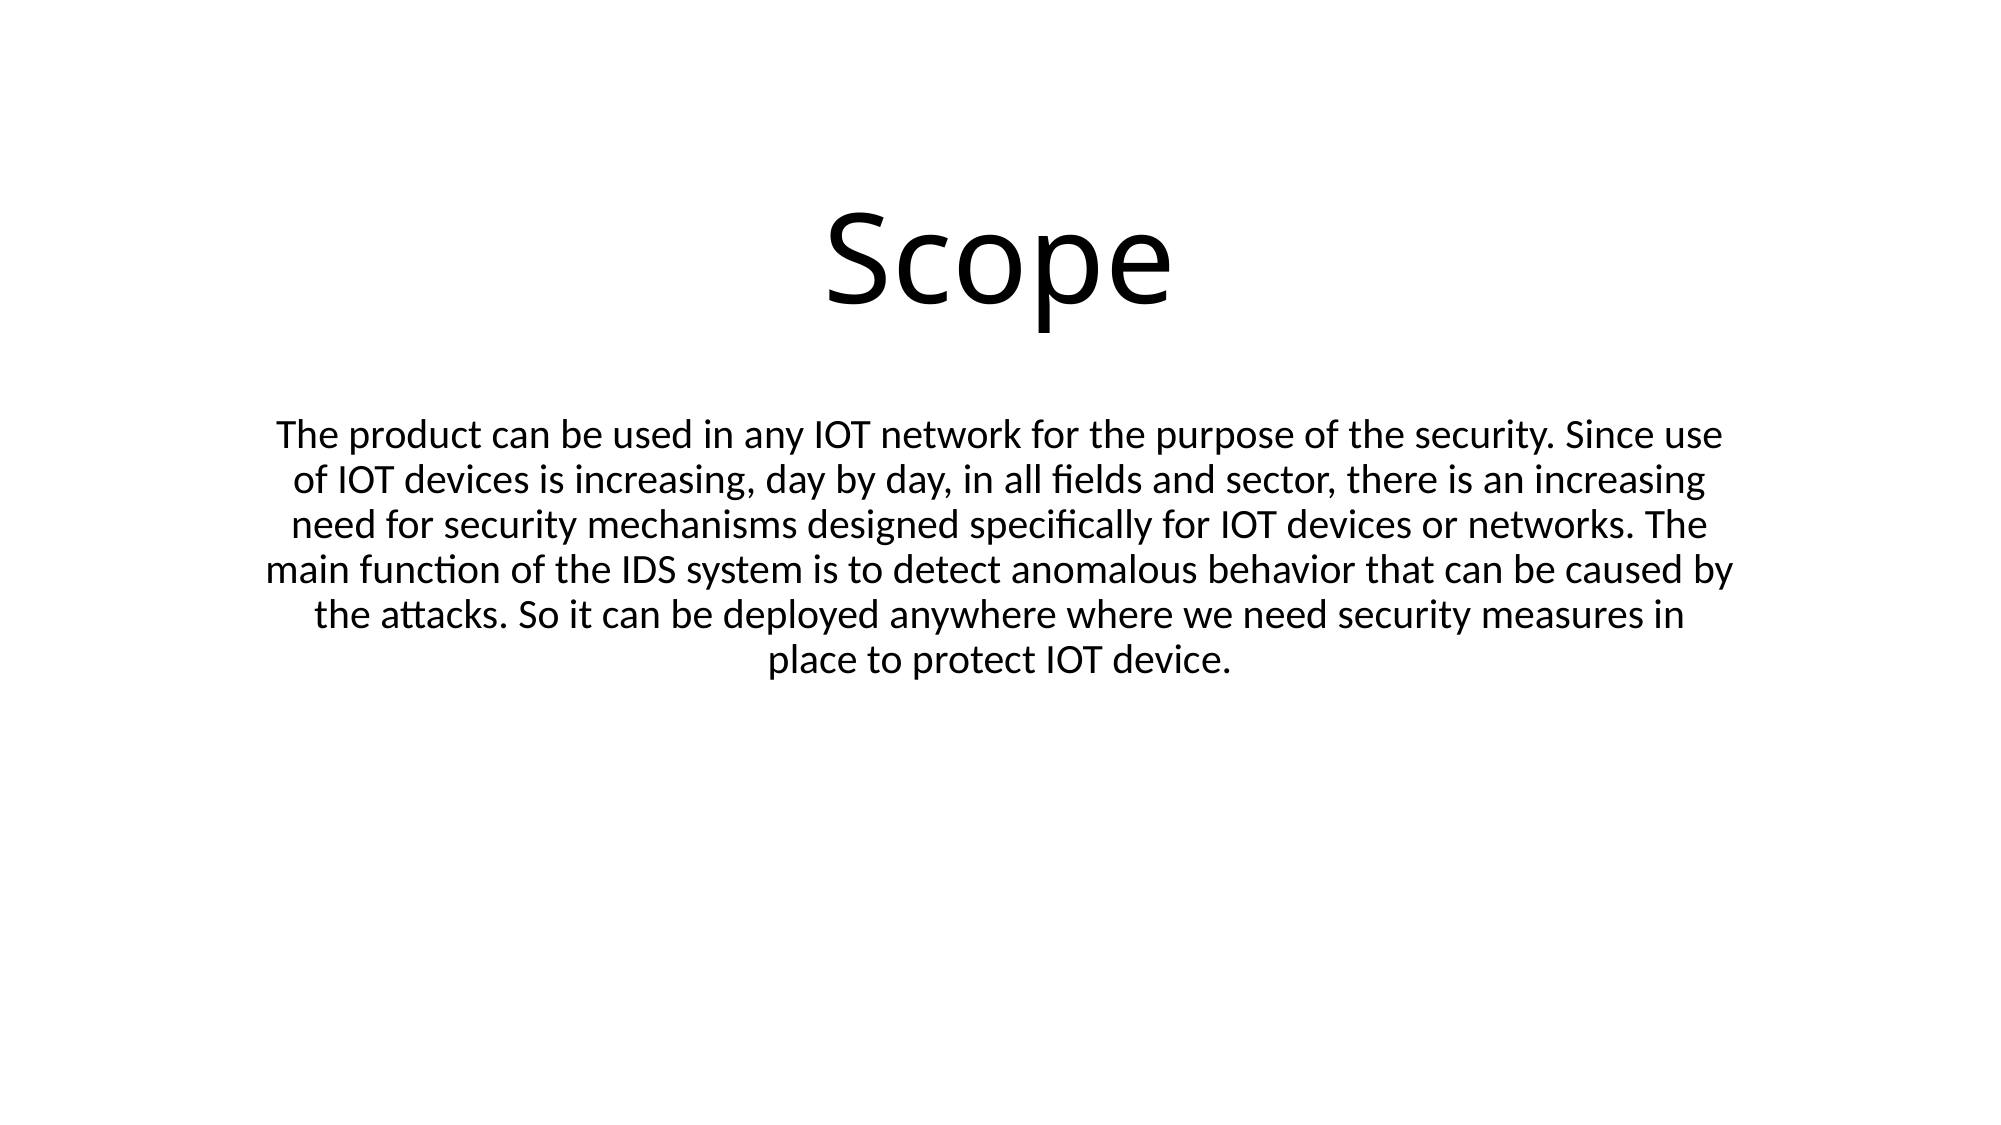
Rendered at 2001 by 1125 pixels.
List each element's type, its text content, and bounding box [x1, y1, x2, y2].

subtitle The product can be used in any IOT network for the purpose of the security. Since use of IOT devices is increasing, day by day, in all fields and sector, there is an increasing need for security mechanisms designed specifically for IOT devices or networks. The main function of the IDS system is to detect anomalous behavior that can be caused by the attacks. So it can be deployed anywhere where we need security measures in place to protect IOT device. [249, 405, 1750, 678]
title Scope [249, 184, 1750, 339]
